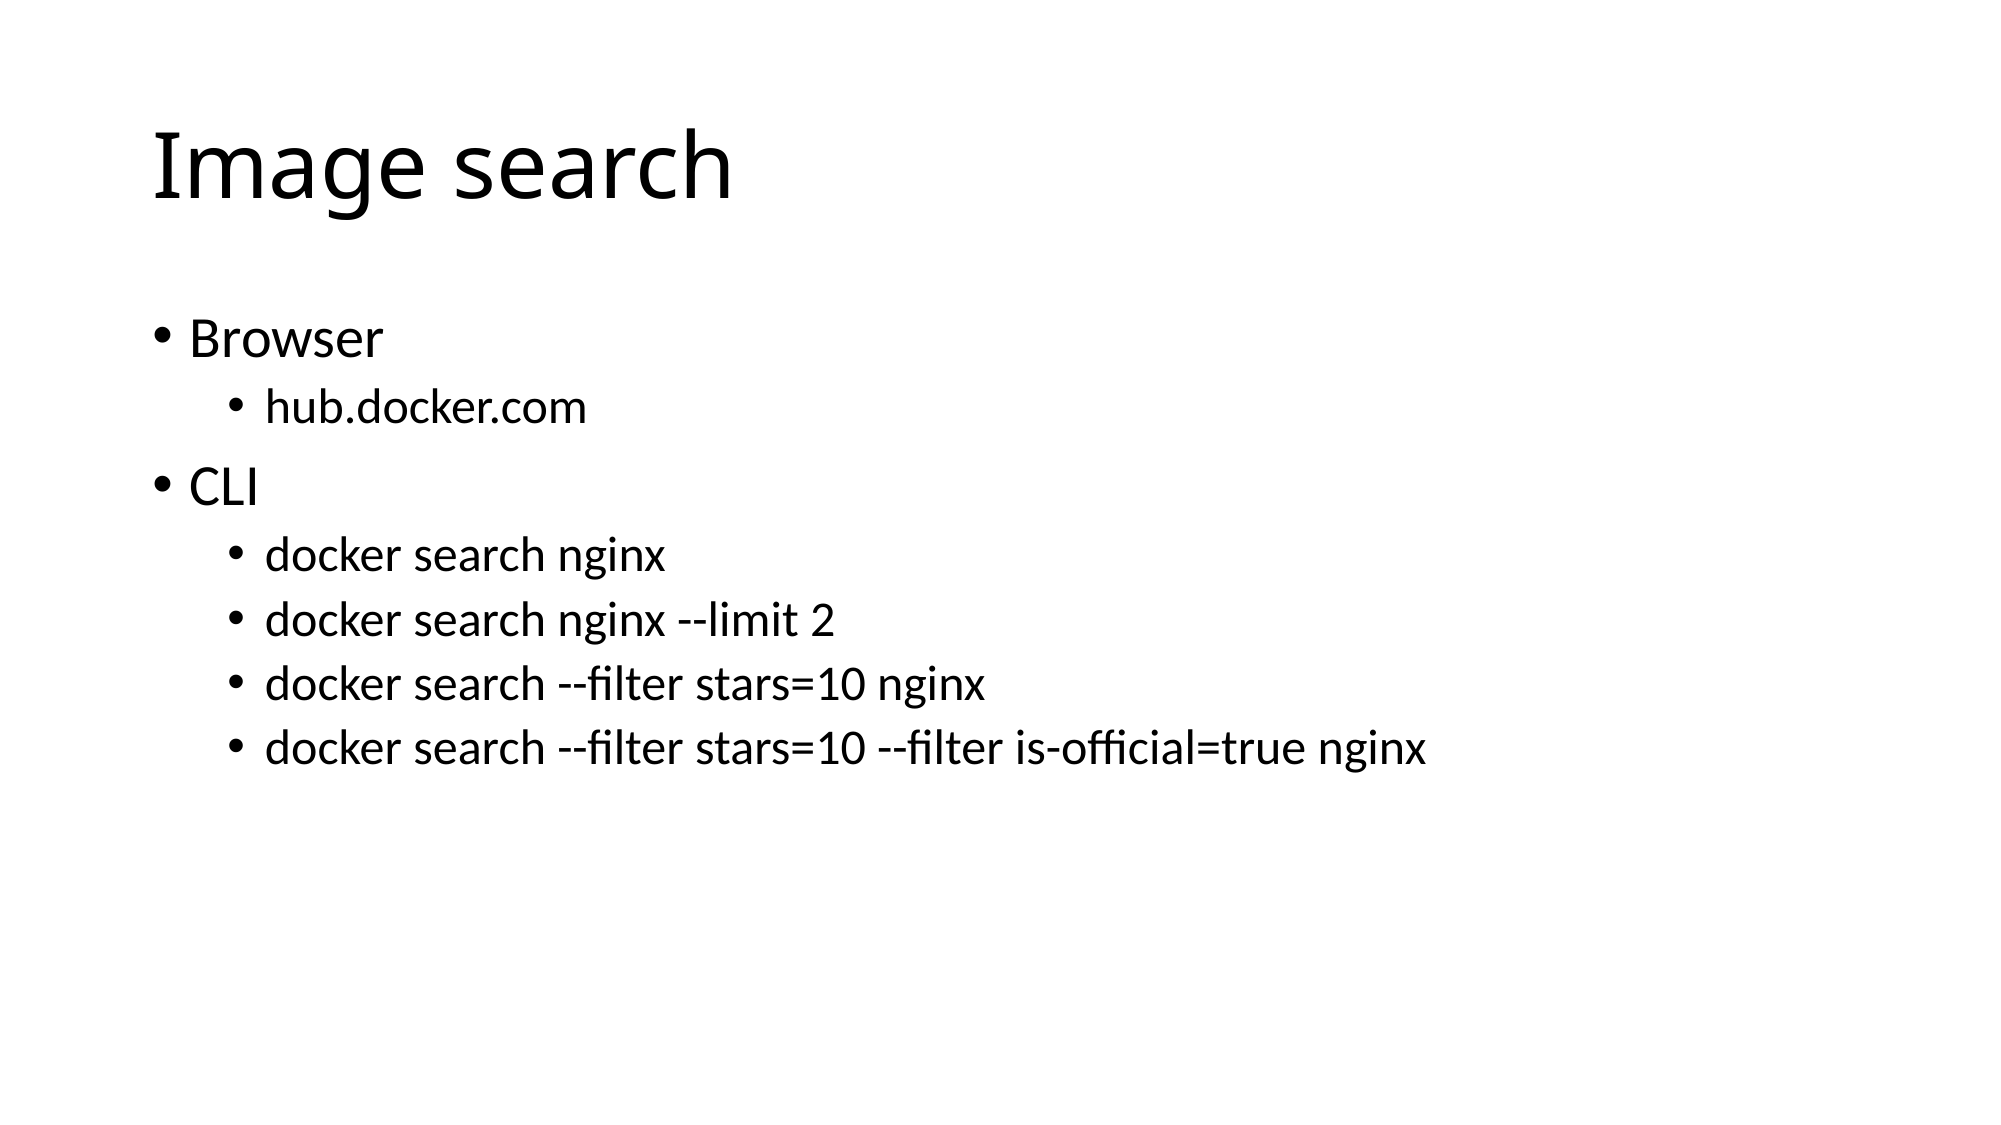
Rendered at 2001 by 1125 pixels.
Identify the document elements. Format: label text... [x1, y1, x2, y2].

list Browser hub.docker.com CLI docker search nginx docker search nginx --limit 2 docker search --filter stars=10 nginx docker search --filter stars=10 --filter is-official=true nginx [137, 299, 1863, 1014]
title Image search [137, 59, 1863, 278]
